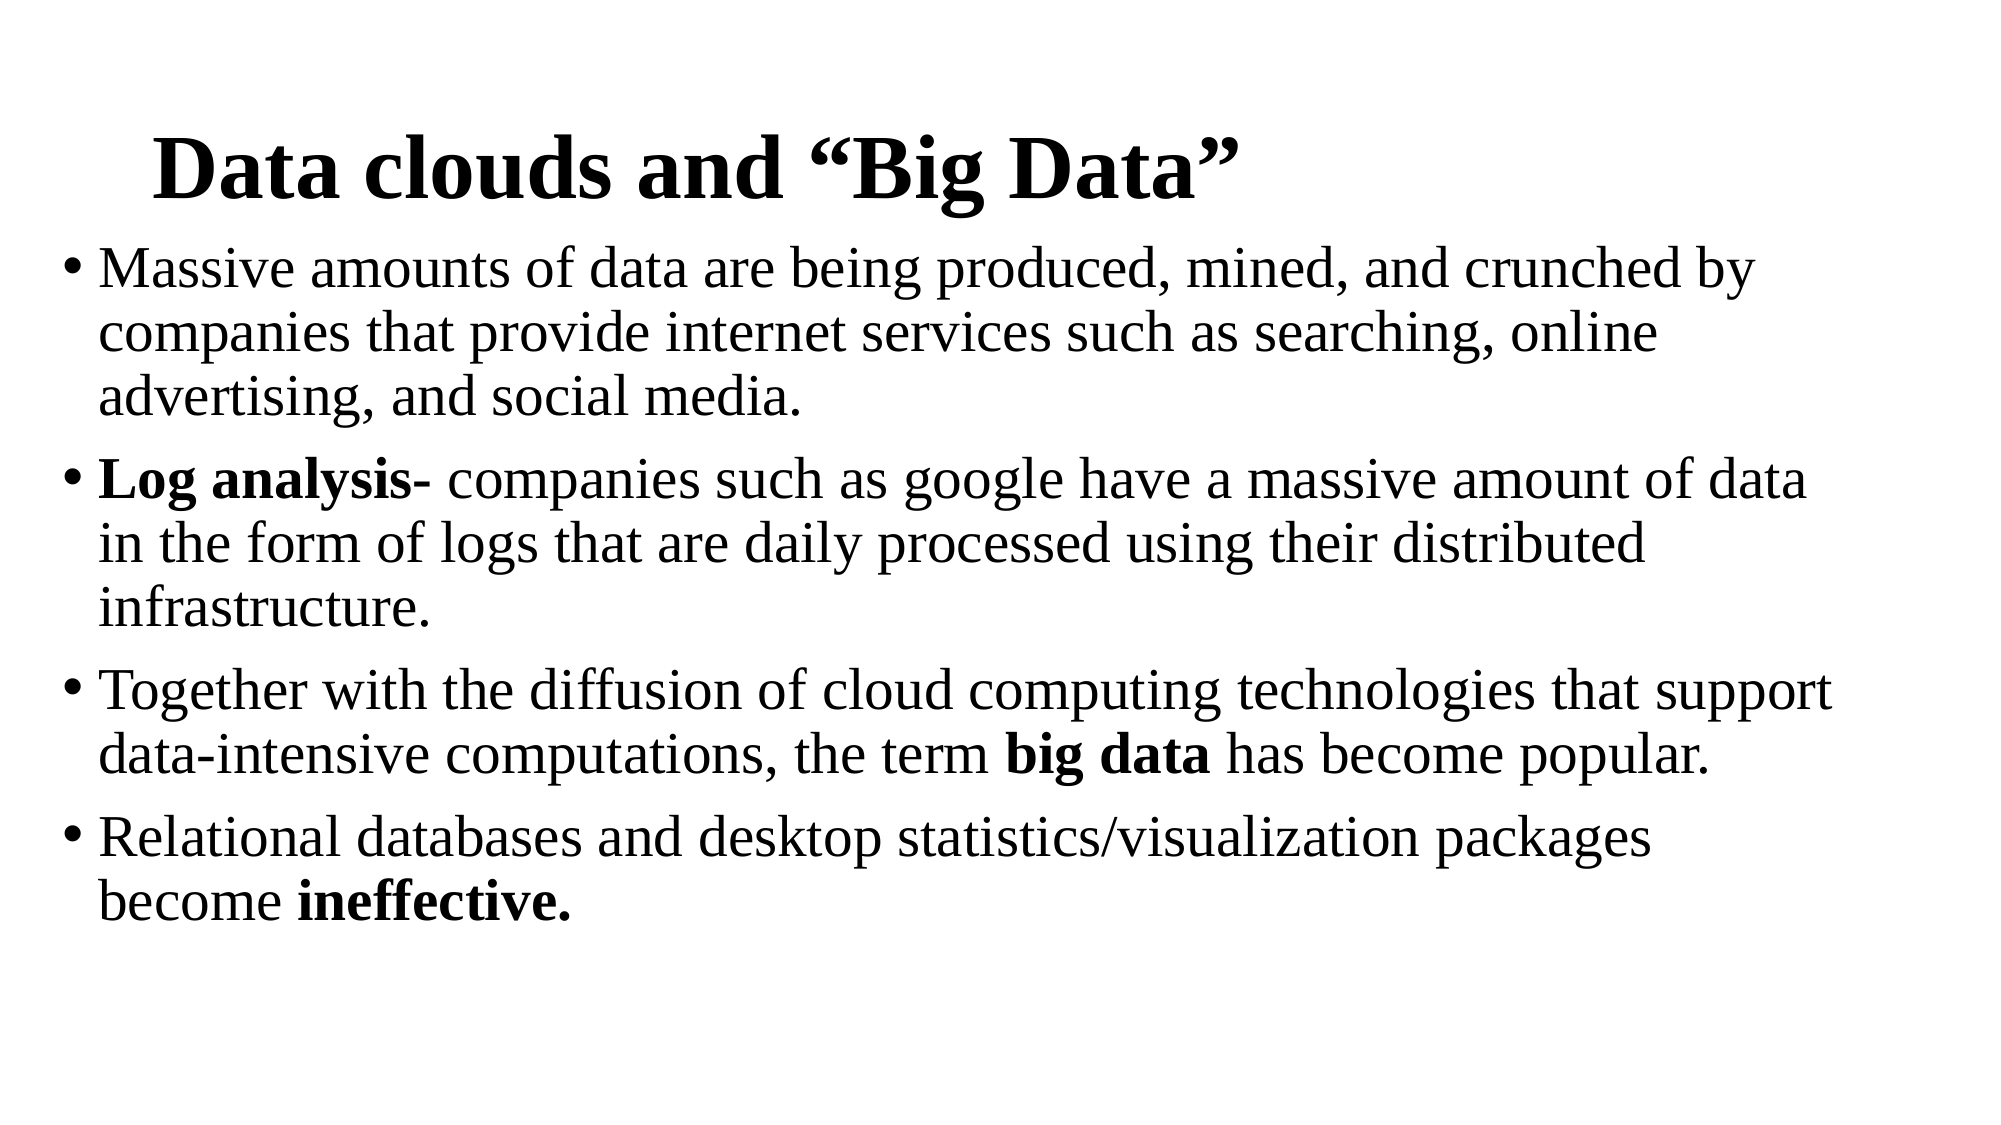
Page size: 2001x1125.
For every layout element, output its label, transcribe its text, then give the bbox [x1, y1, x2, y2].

title Data clouds and “Big Data” [137, 59, 1863, 228]
list Massive amounts of data are being produced, mined, and crunched by companies that provide internet services such as searching, online advertising, and social media. Log analysis- companies such as google have a massive amount of data in the form of logs that are daily processed using their distributed infrastructure. Together with the diffusion of cloud computing technologies that support data-intensive computations, the term big data has become popular. Relational databases and desktop statistics/visualization packages become ineffective. [47, 228, 1863, 1014]
